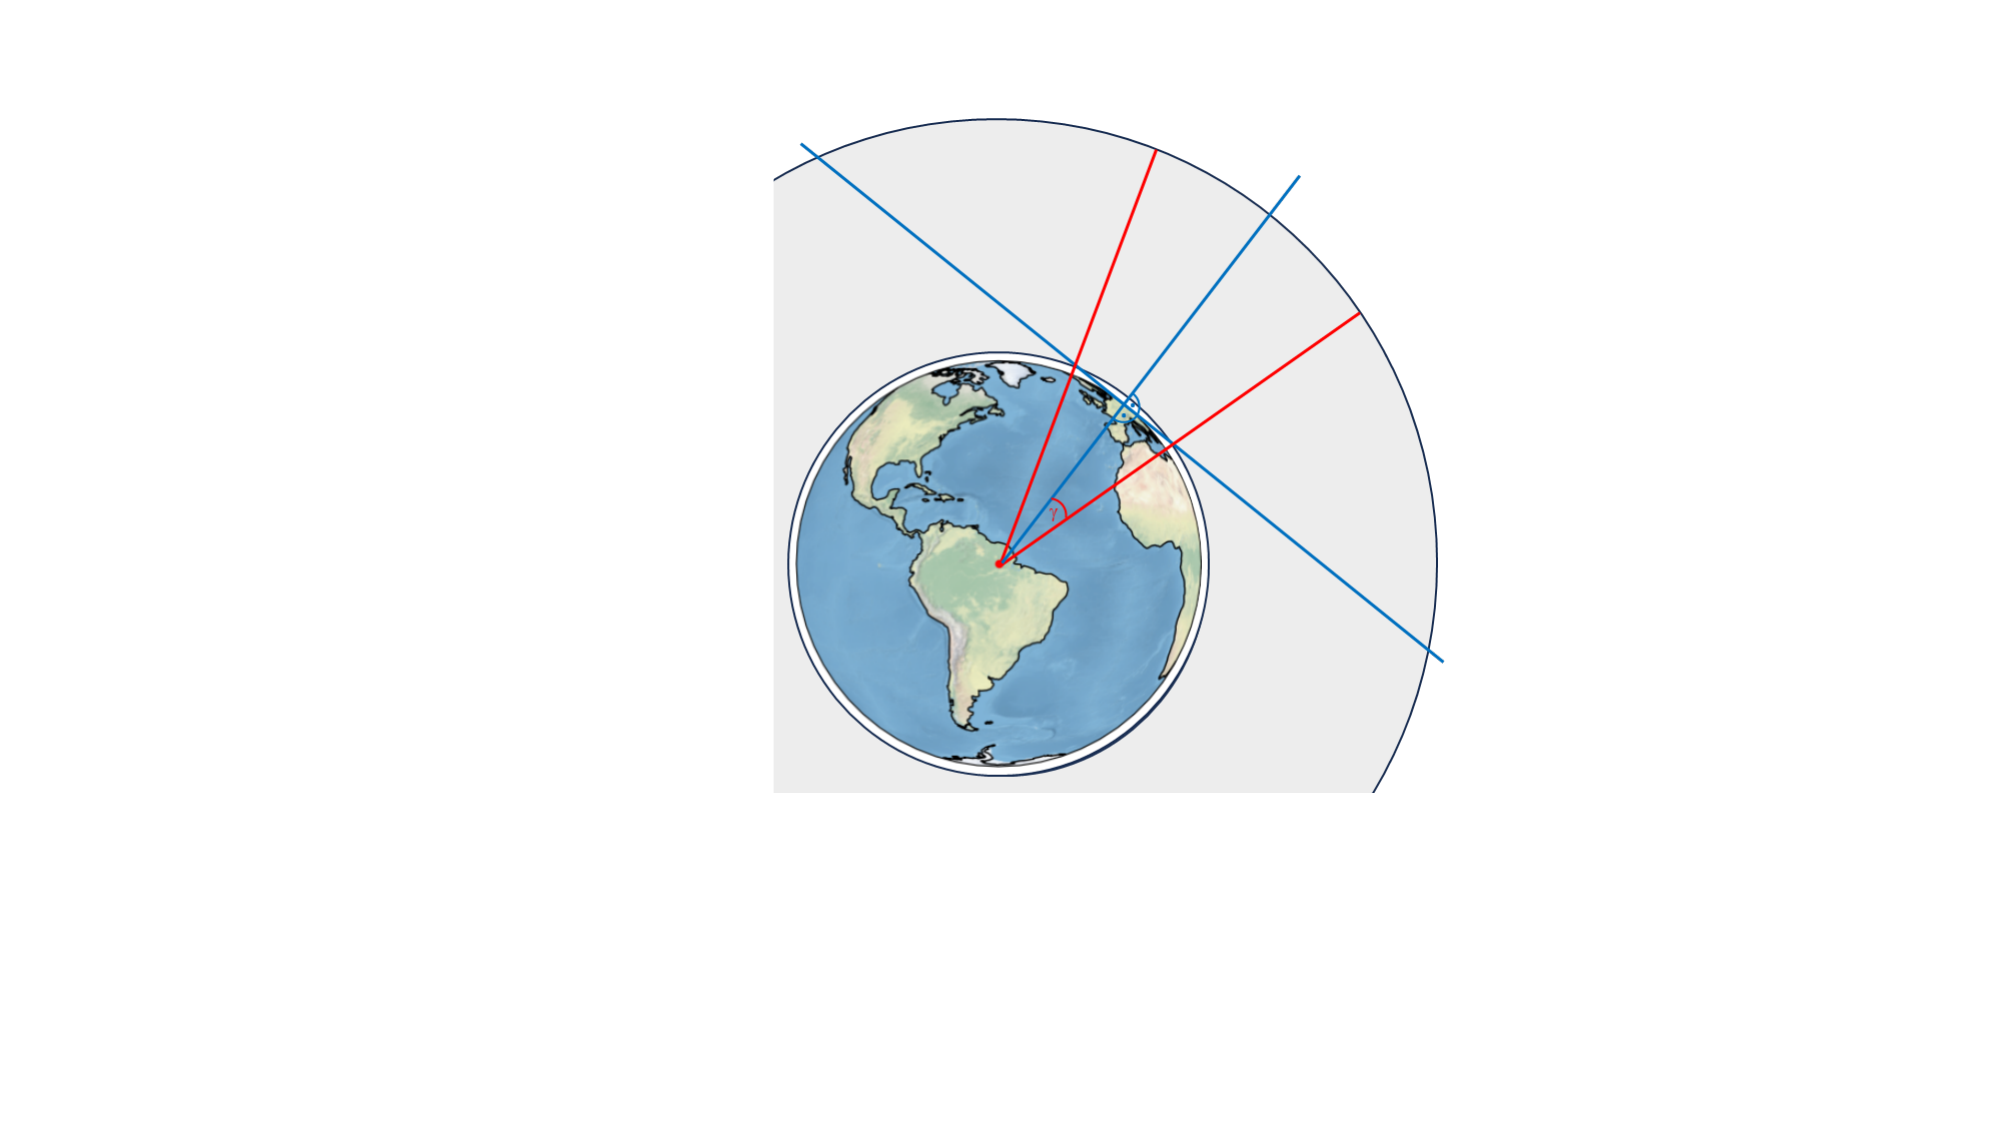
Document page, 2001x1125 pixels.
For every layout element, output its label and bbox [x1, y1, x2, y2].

picture [773, 88, 1470, 793]
